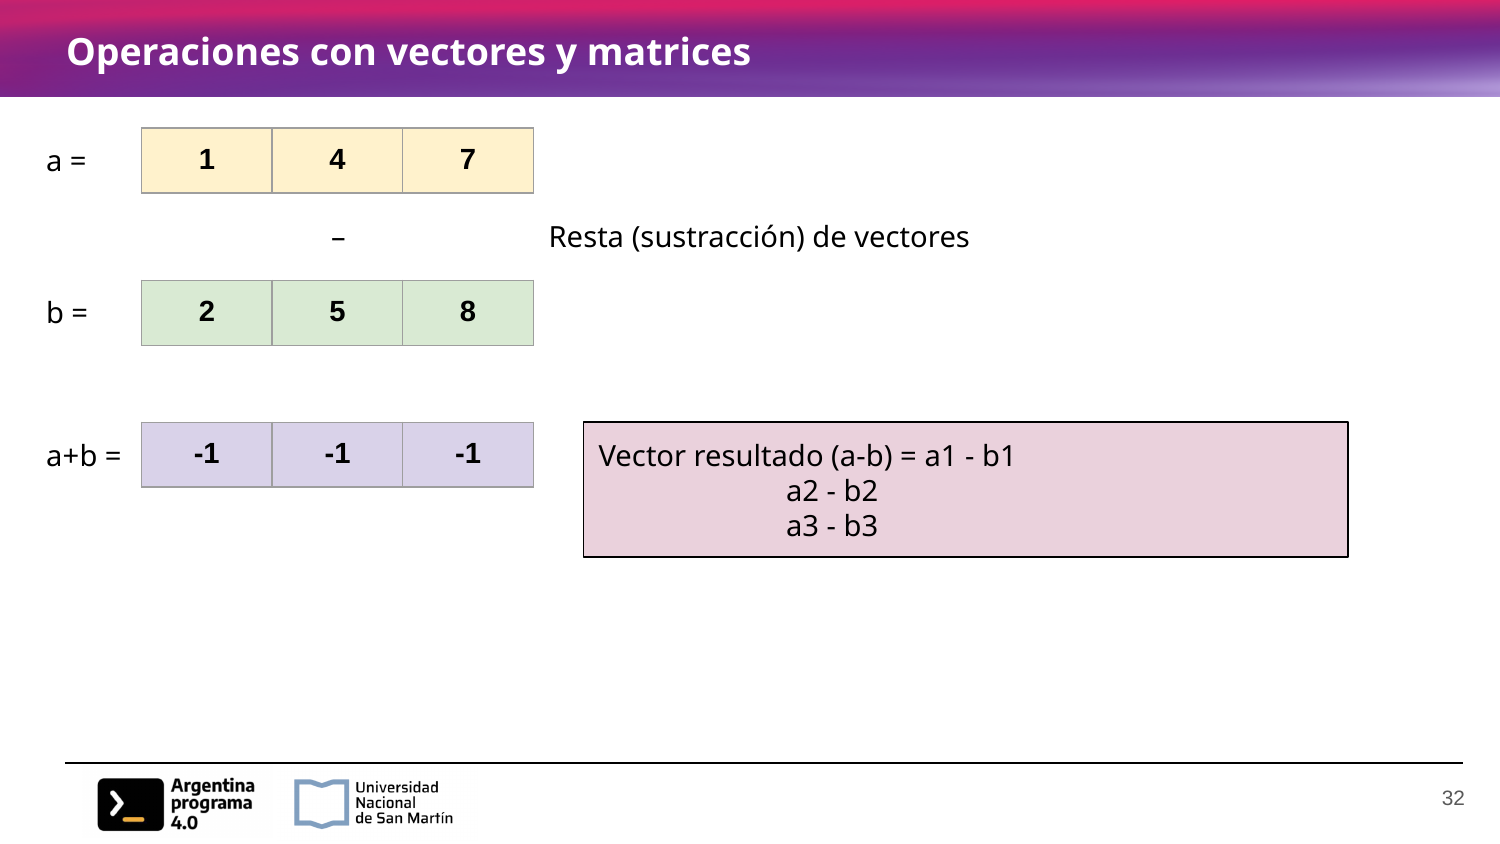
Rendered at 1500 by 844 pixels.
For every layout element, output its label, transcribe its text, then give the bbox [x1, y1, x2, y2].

picture [0, 0, 1500, 97]
table_header -1 [273, 423, 402, 486]
table_header -1 [144, 423, 271, 486]
title Operaciones con vectores y matrices [51, 12, 1449, 88]
table_header 7 [403, 129, 533, 192]
text_box b = [31, 279, 115, 345]
text_box Vector resultado (a-b) = a1 - b1 a2 - b2 a3 - b3 [583, 422, 1348, 557]
table_header 4 [273, 129, 402, 192]
table_header -1 [403, 423, 533, 486]
table_header 8 [403, 281, 533, 345]
table_header 1 [142, 129, 271, 192]
text_box Resta (sustracción) de vectores [533, 203, 1041, 269]
text_box a+b = [31, 421, 144, 487]
picture [277, 767, 478, 841]
text_box – [315, 203, 372, 269]
table_header 5 [273, 281, 402, 345]
text_box a = [31, 127, 115, 193]
slide_number ‹#› [1389, 764, 1480, 830]
table_header 2 [142, 281, 271, 345]
picture [82, 764, 273, 838]
